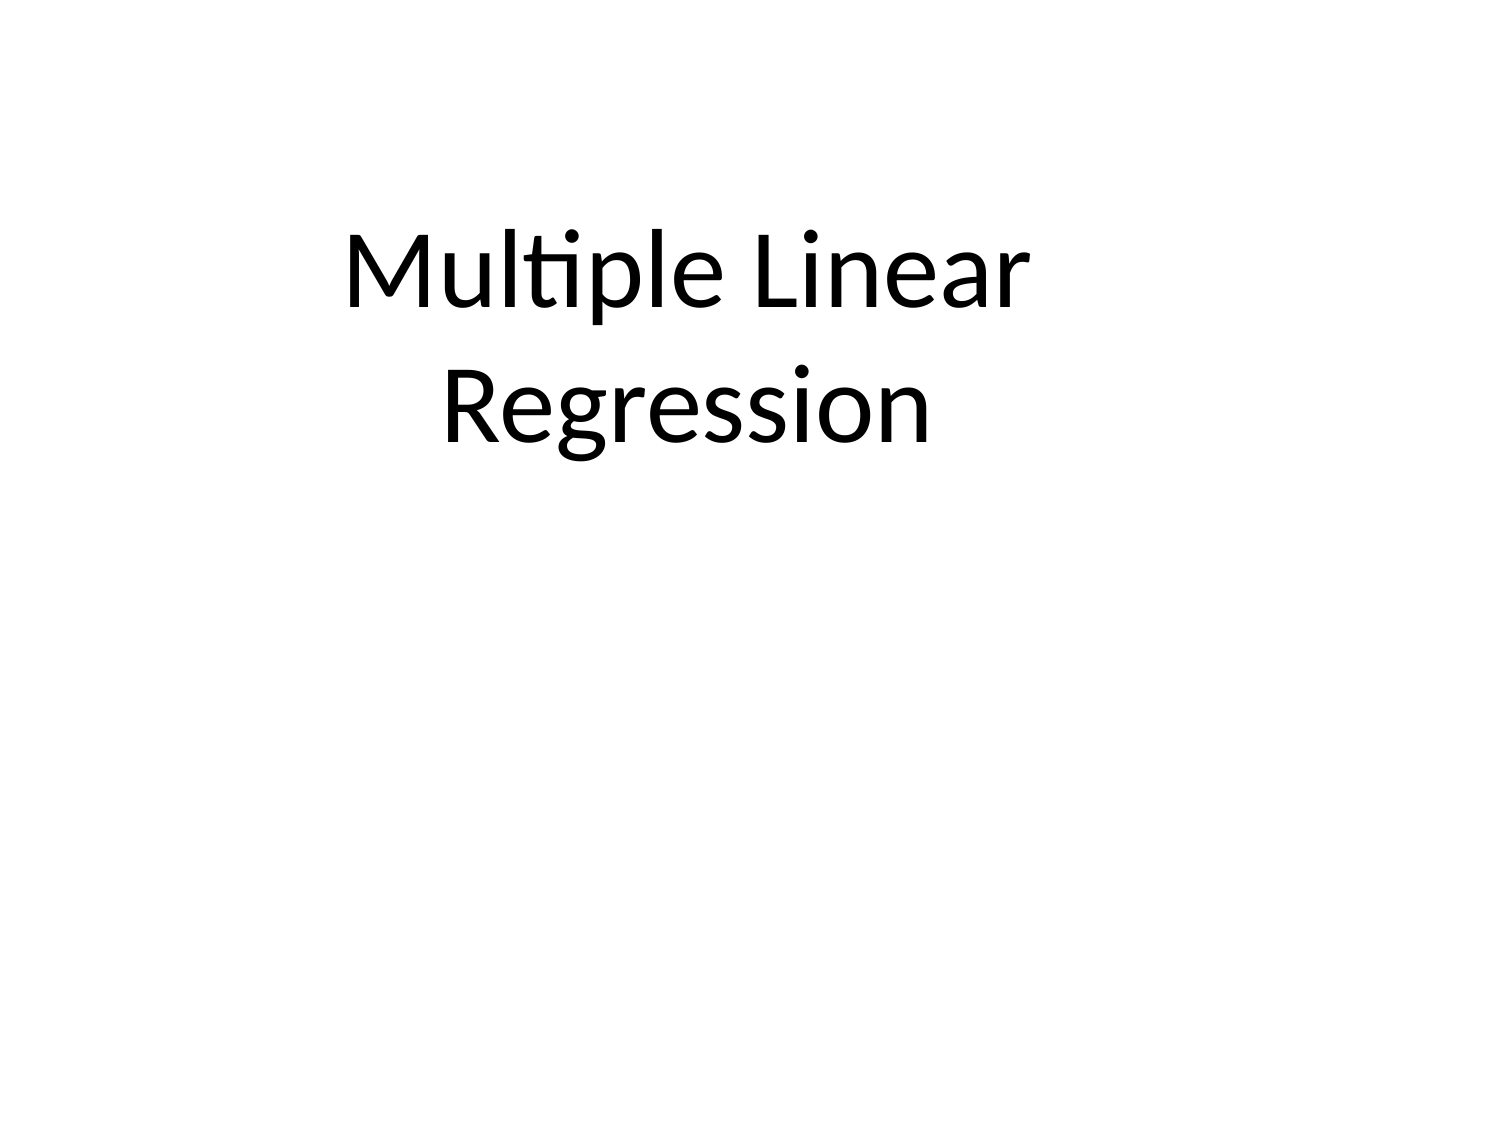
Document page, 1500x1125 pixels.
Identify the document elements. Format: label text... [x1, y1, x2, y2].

text_box Multiple Linear Regression [287, 187, 1088, 608]
